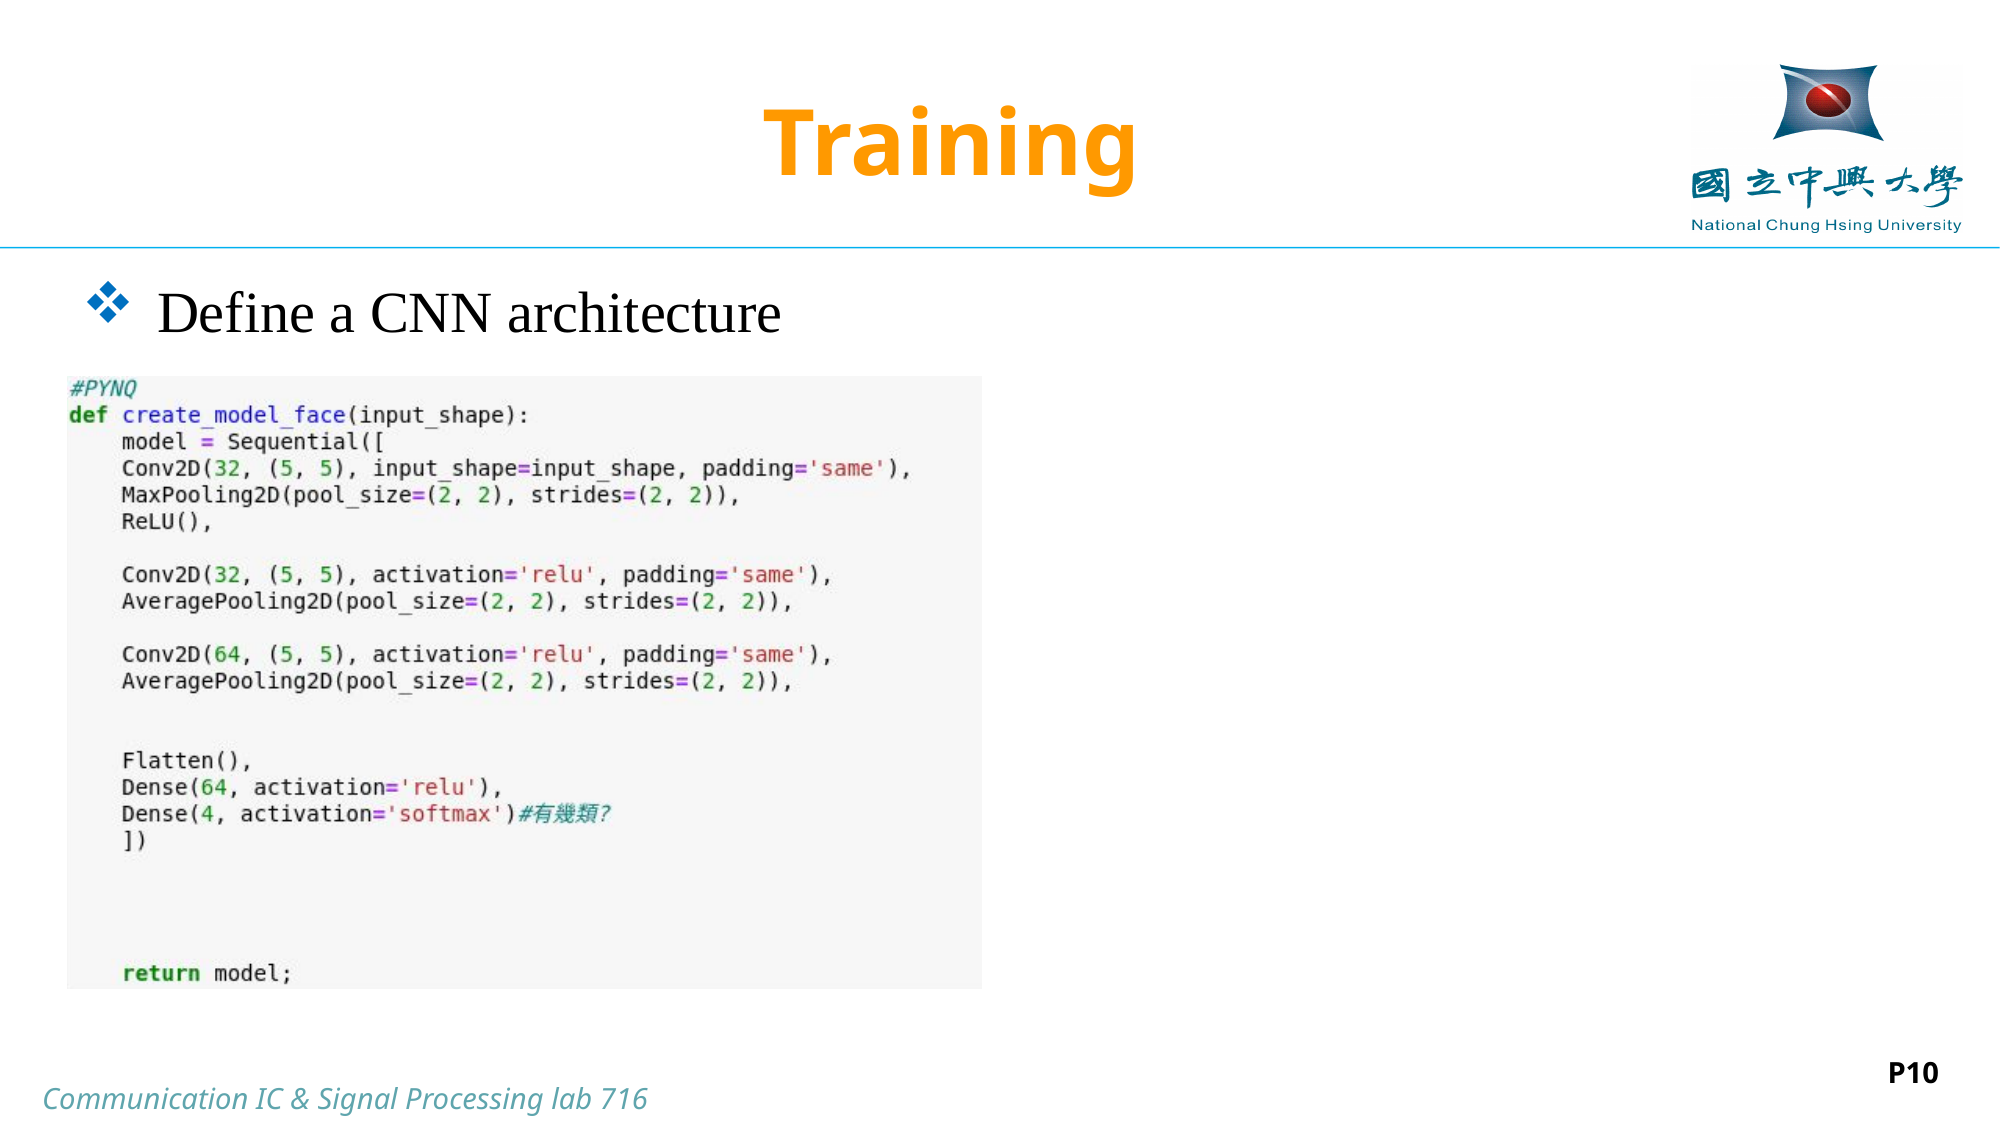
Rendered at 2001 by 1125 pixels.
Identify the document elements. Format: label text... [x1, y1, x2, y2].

picture [1804, 64, 1963, 233]
text_box Define a CNN architecture [67, 267, 1973, 1005]
picture [67, 376, 982, 989]
title Training [99, 45, 1804, 233]
